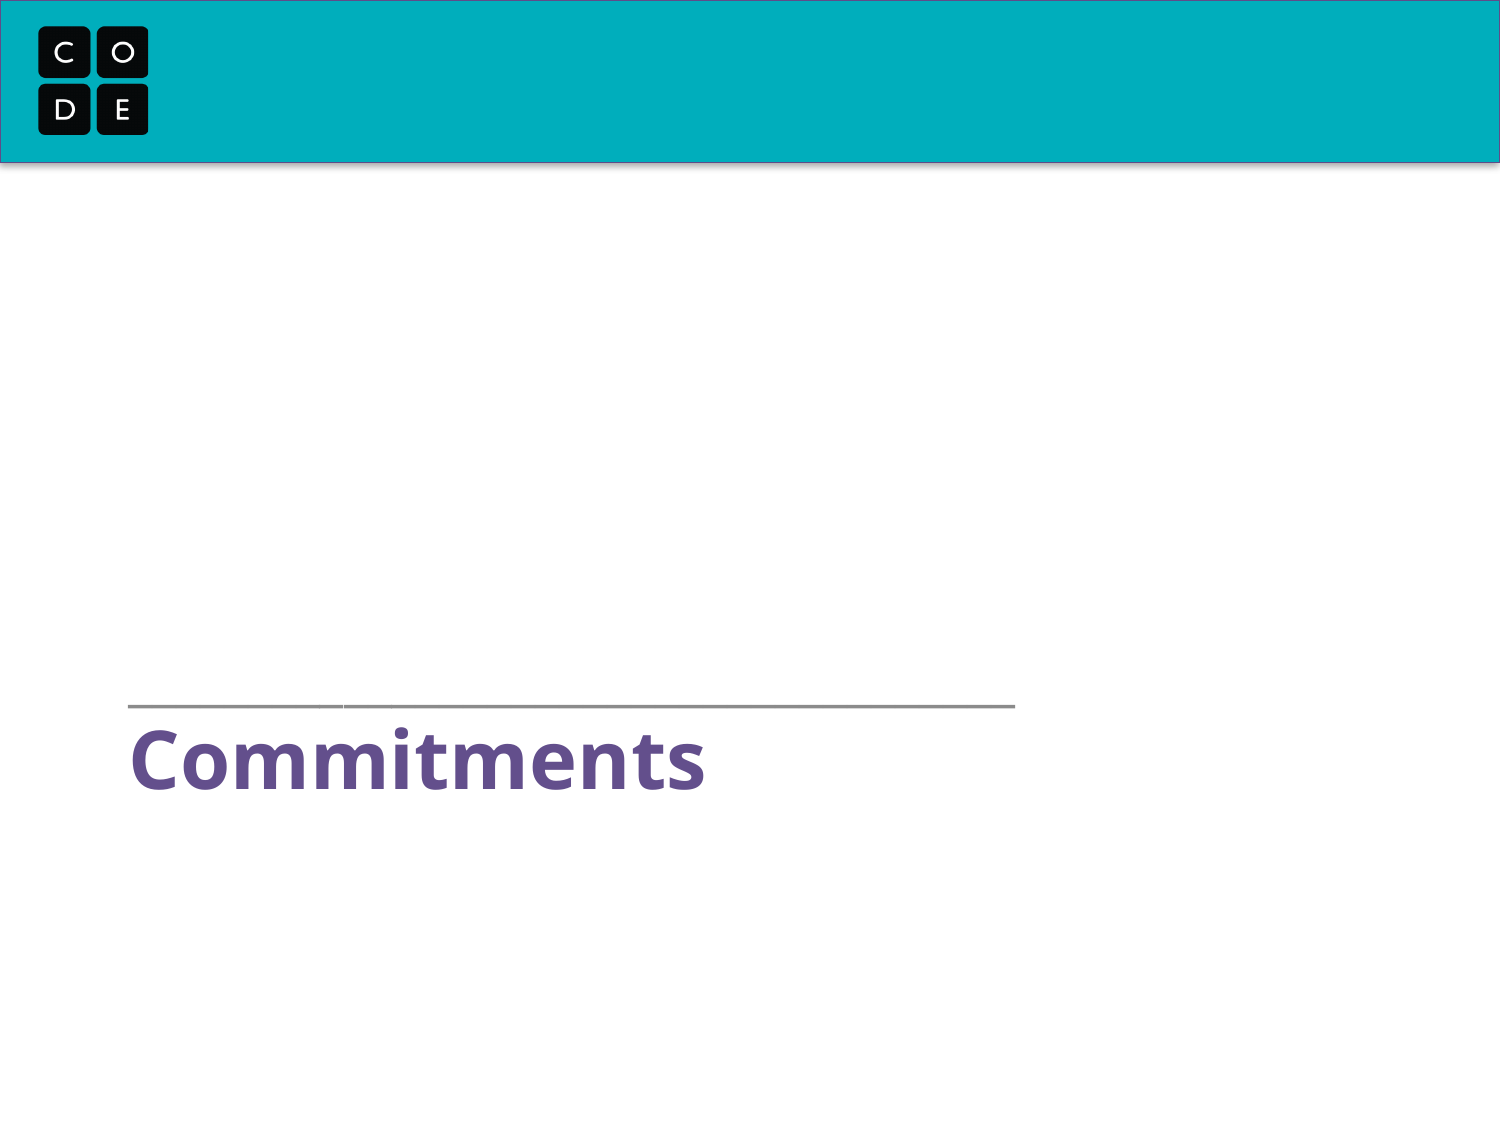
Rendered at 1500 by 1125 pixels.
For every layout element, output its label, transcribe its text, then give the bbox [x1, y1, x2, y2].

title Commitments [128, 723, 1404, 947]
list _____________________________________ [128, 476, 1404, 723]
